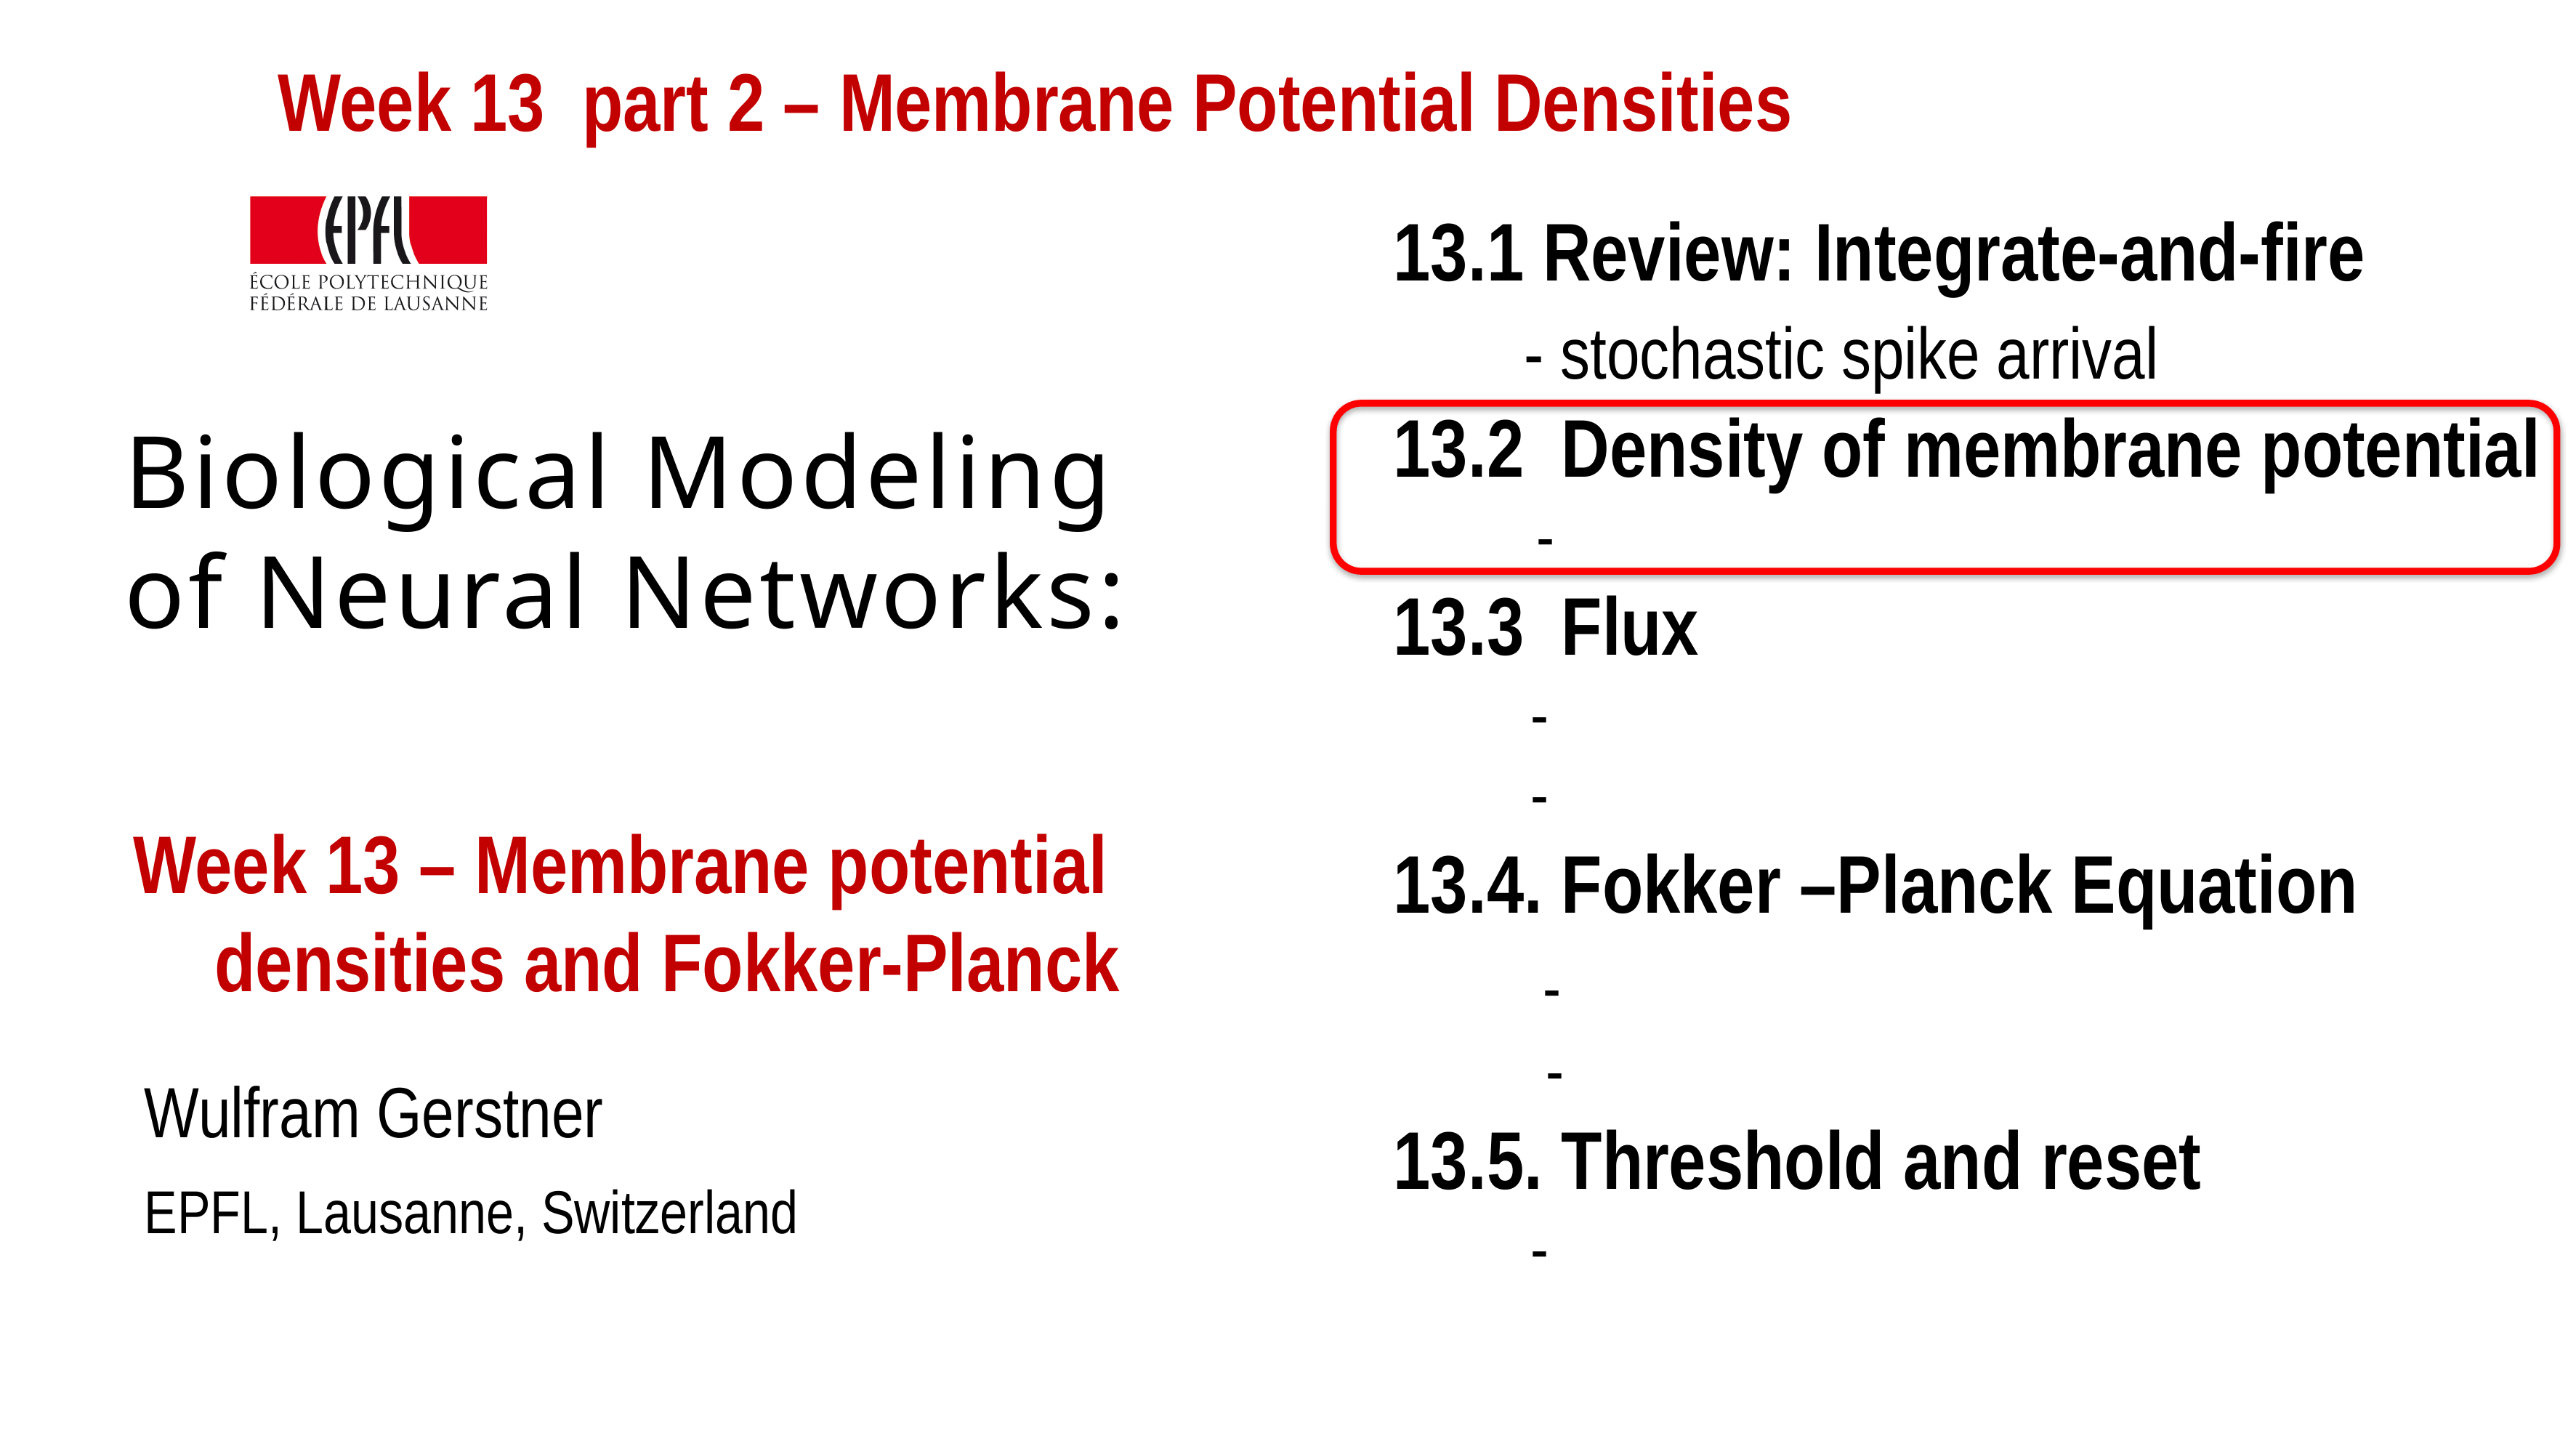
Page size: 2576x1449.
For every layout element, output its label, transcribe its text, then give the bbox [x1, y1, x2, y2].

list Week 13 – Membrane potential densities and Fokker-Planck [122, 806, 1322, 1061]
text_box 13.1 Review: Integrate-and-fire - stochastic spike arrival 13.2 Density of membrane potential - 13.3 Flux - - 13.4. Fokker –Planck Equation - - 13.5. Threshold and reset - [1322, 159, 2564, 1325]
picture [242, 188, 495, 318]
text_box Week 13 part 2 – Membrane Potential Densities [229, 44, 2536, 153]
list Wulfram Gerstner EPFL, Lausanne, Switzerland [133, 1060, 1044, 1288]
title Biological Modeling of Neural Networks: [113, 403, 1216, 752]
text_box [1332, 403, 2558, 572]
